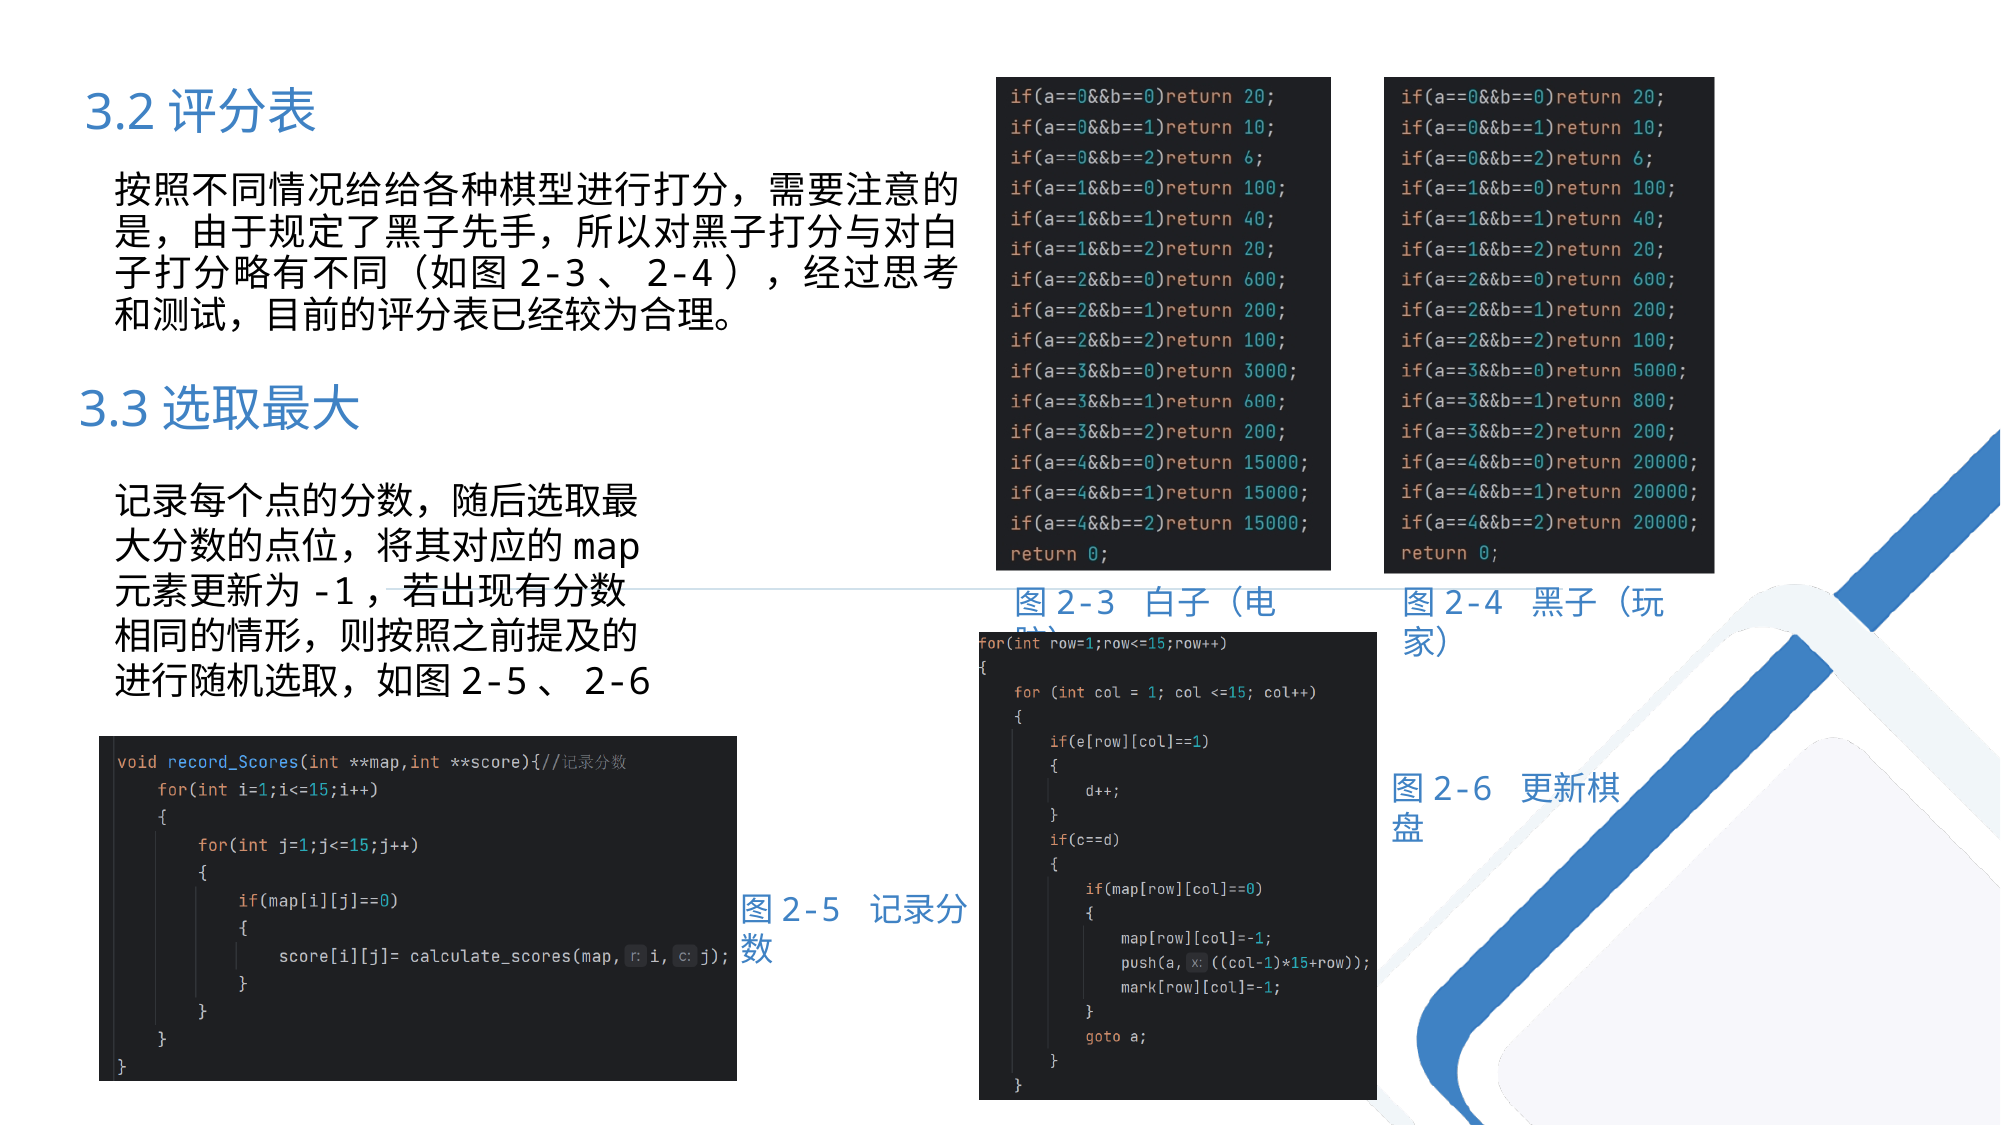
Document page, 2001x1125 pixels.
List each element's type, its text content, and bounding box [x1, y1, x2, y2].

text_box 图2-3 白子（电脑） [999, 573, 1334, 632]
picture [979, 2, 2001, 1123]
list 按照不同情况给给各种棋型进行打分，需要注意的是，由于规定了黑子先手，所以对黑子打分与对白子打分略有不同（如图2-3、2-4），经过思考和测试，目前的评分表已经较为合理。 [99, 161, 975, 815]
text_box 图2-5 记录分数 [737, 881, 979, 976]
text_box 3.3选取最大 [63, 375, 953, 445]
picture [99, 736, 737, 1082]
text_box 3.2评分表 [70, 78, 959, 148]
text_box 记录每个点的分数，随后选取最大分数的点位，将其对应的map元素更新为-1，若出现有分数相同的情形，则按照之前提及的进行随机选取，如图2-5、2-6 [99, 469, 680, 710]
text_box 图2-6 更新棋盘 [1377, 759, 1661, 855]
text_box 图2-4 黑子（玩家） [1387, 574, 1711, 669]
